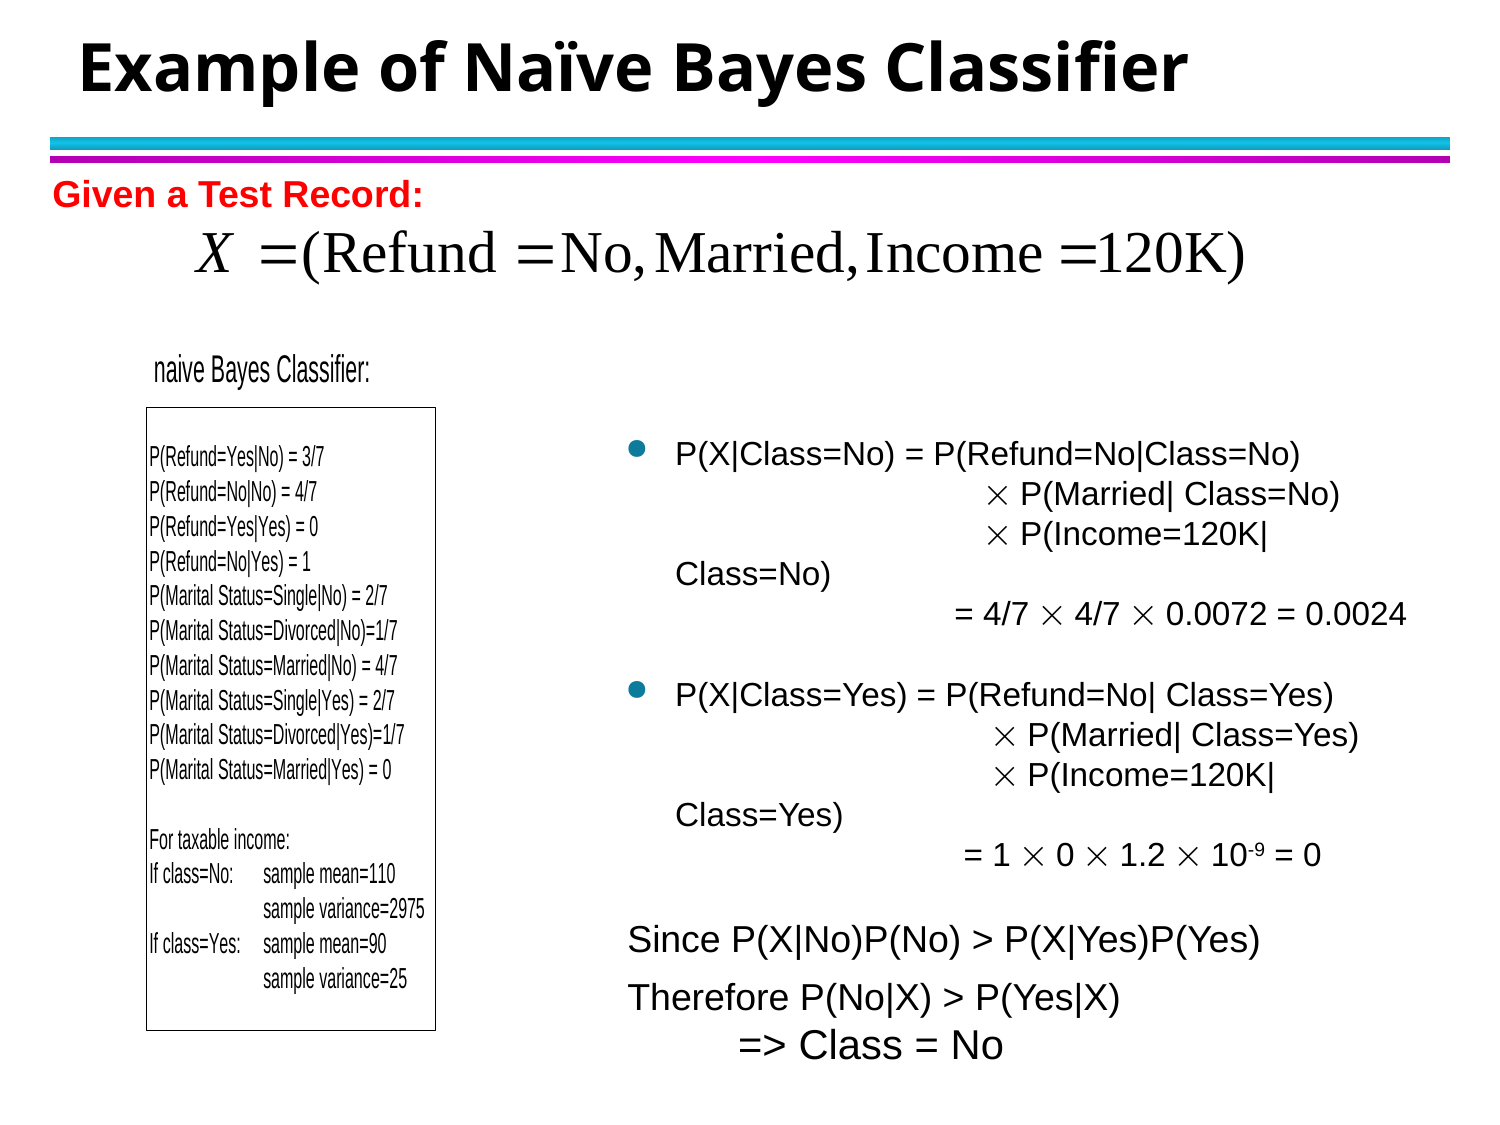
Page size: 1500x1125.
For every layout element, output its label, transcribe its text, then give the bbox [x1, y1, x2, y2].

title Example of Naïve Bayes Classifier [62, 24, 1421, 113]
text_box P(X|Class=No) = P(Refund=No|Class=No)  P(Married| Class=No)  P(Income=120K| Class=No) = 4/7  4/7  0.0072 = 0.0024 P(X|Class=Yes) = P(Refund=No| Class=Yes)  P(Married| Class=Yes)  P(Income=120K| Class=Yes) = 1  0  1.2  10-9 = 0 Since P(X|No)P(No) > P(X|Yes)P(Yes) Therefore P(No|X) > P(Yes|X) => Class = No [641, 424, 1425, 1013]
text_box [0, 337, 638, 1040]
text_box Given a Test Record: [37, 162, 488, 223]
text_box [187, 224, 1251, 293]
